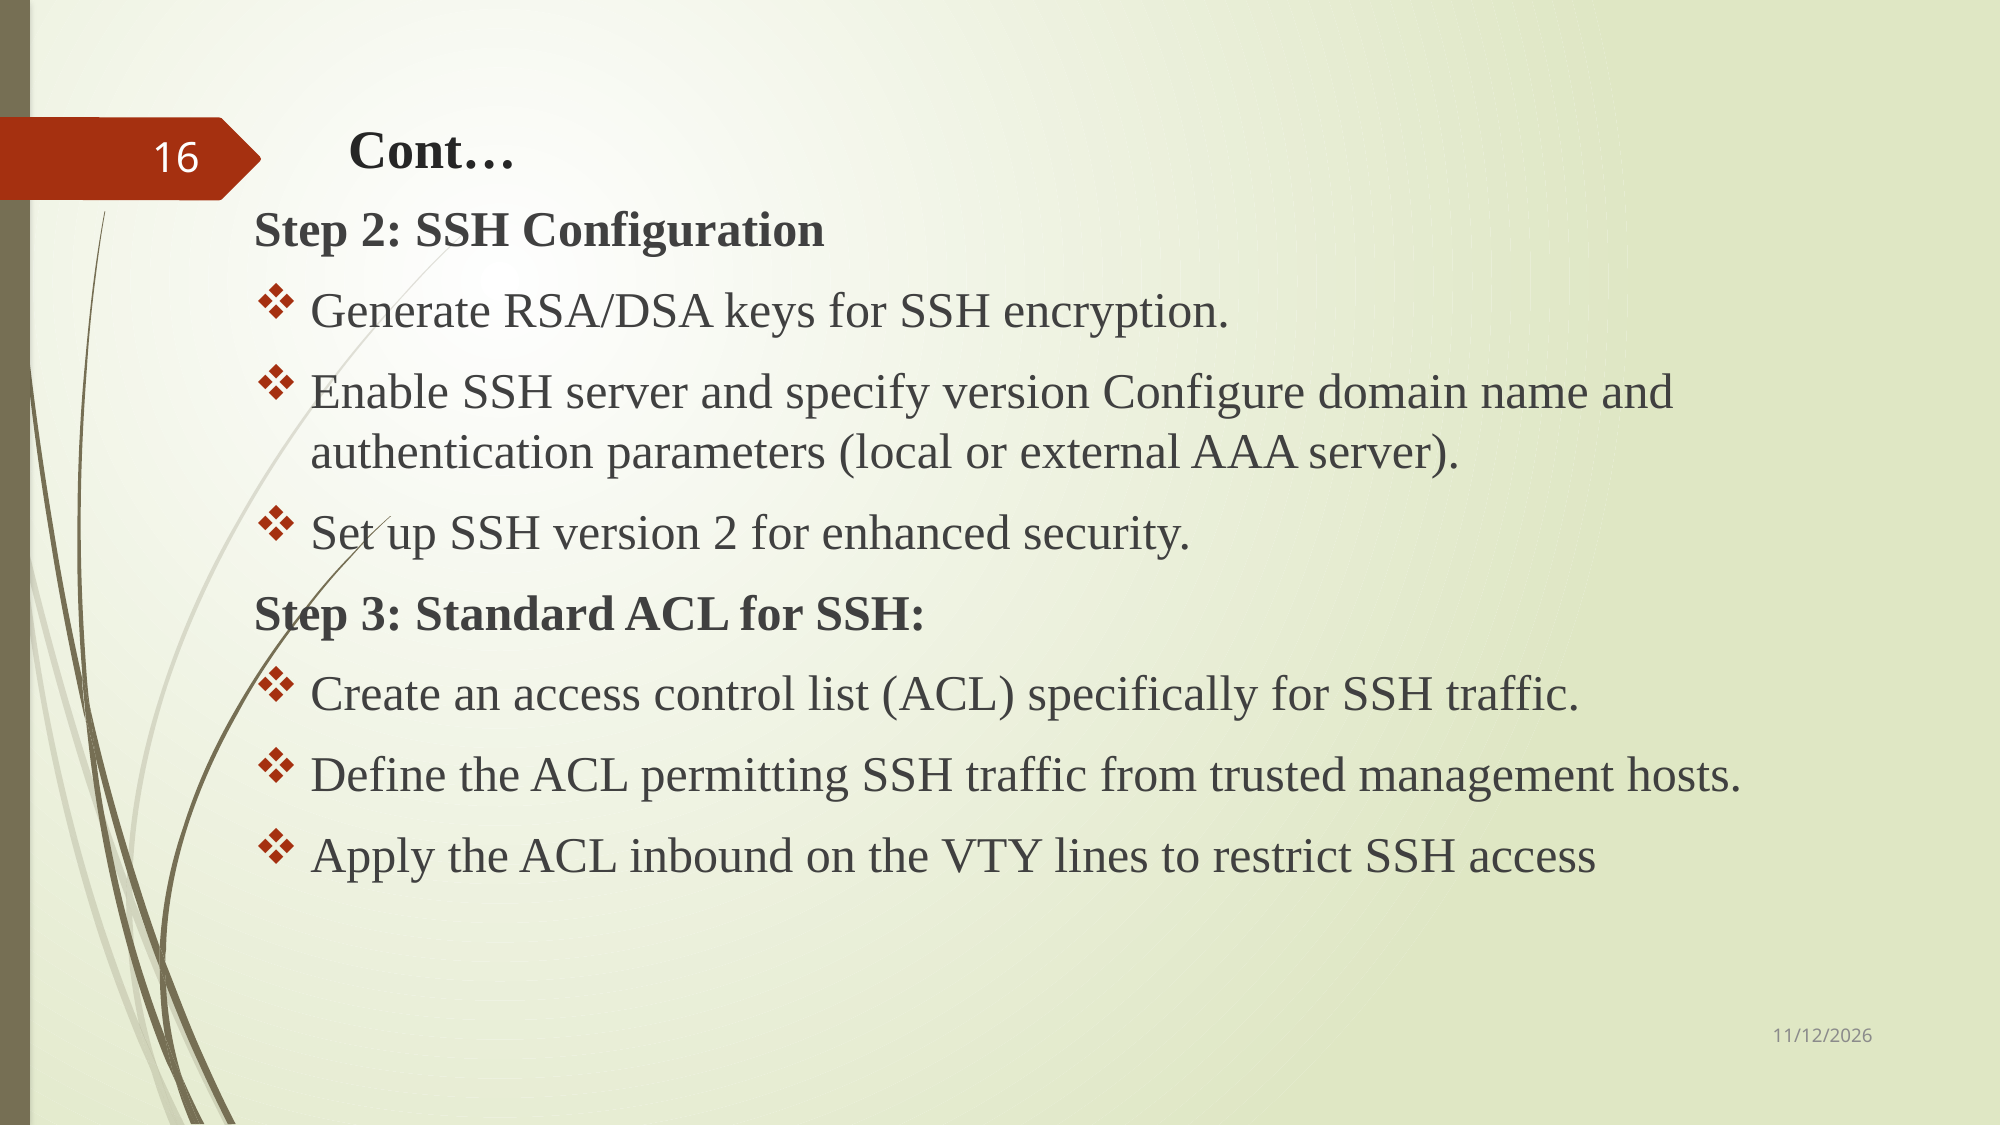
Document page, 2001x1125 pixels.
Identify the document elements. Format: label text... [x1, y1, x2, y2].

list Step 2: SSH Configuration Generate RSA/DSA keys for SSH encryption. Enable SSH server and specify version Configure domain name and authentication parameters (local or external AAA server). Set up SSH version 2 for enhanced security. Step 3: Standard ACL for SSH: Create an access control list (ACL) specifically for SSH traffic. Define the ACL permitting SSH traffic from trusted management hosts. Apply the ACL inbound on the VTY lines to restrict SSH access [239, 189, 1808, 984]
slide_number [1699, 1005, 1888, 1067]
title Cont… [333, 106, 1649, 187]
slide_number 16 [87, 129, 216, 190]
